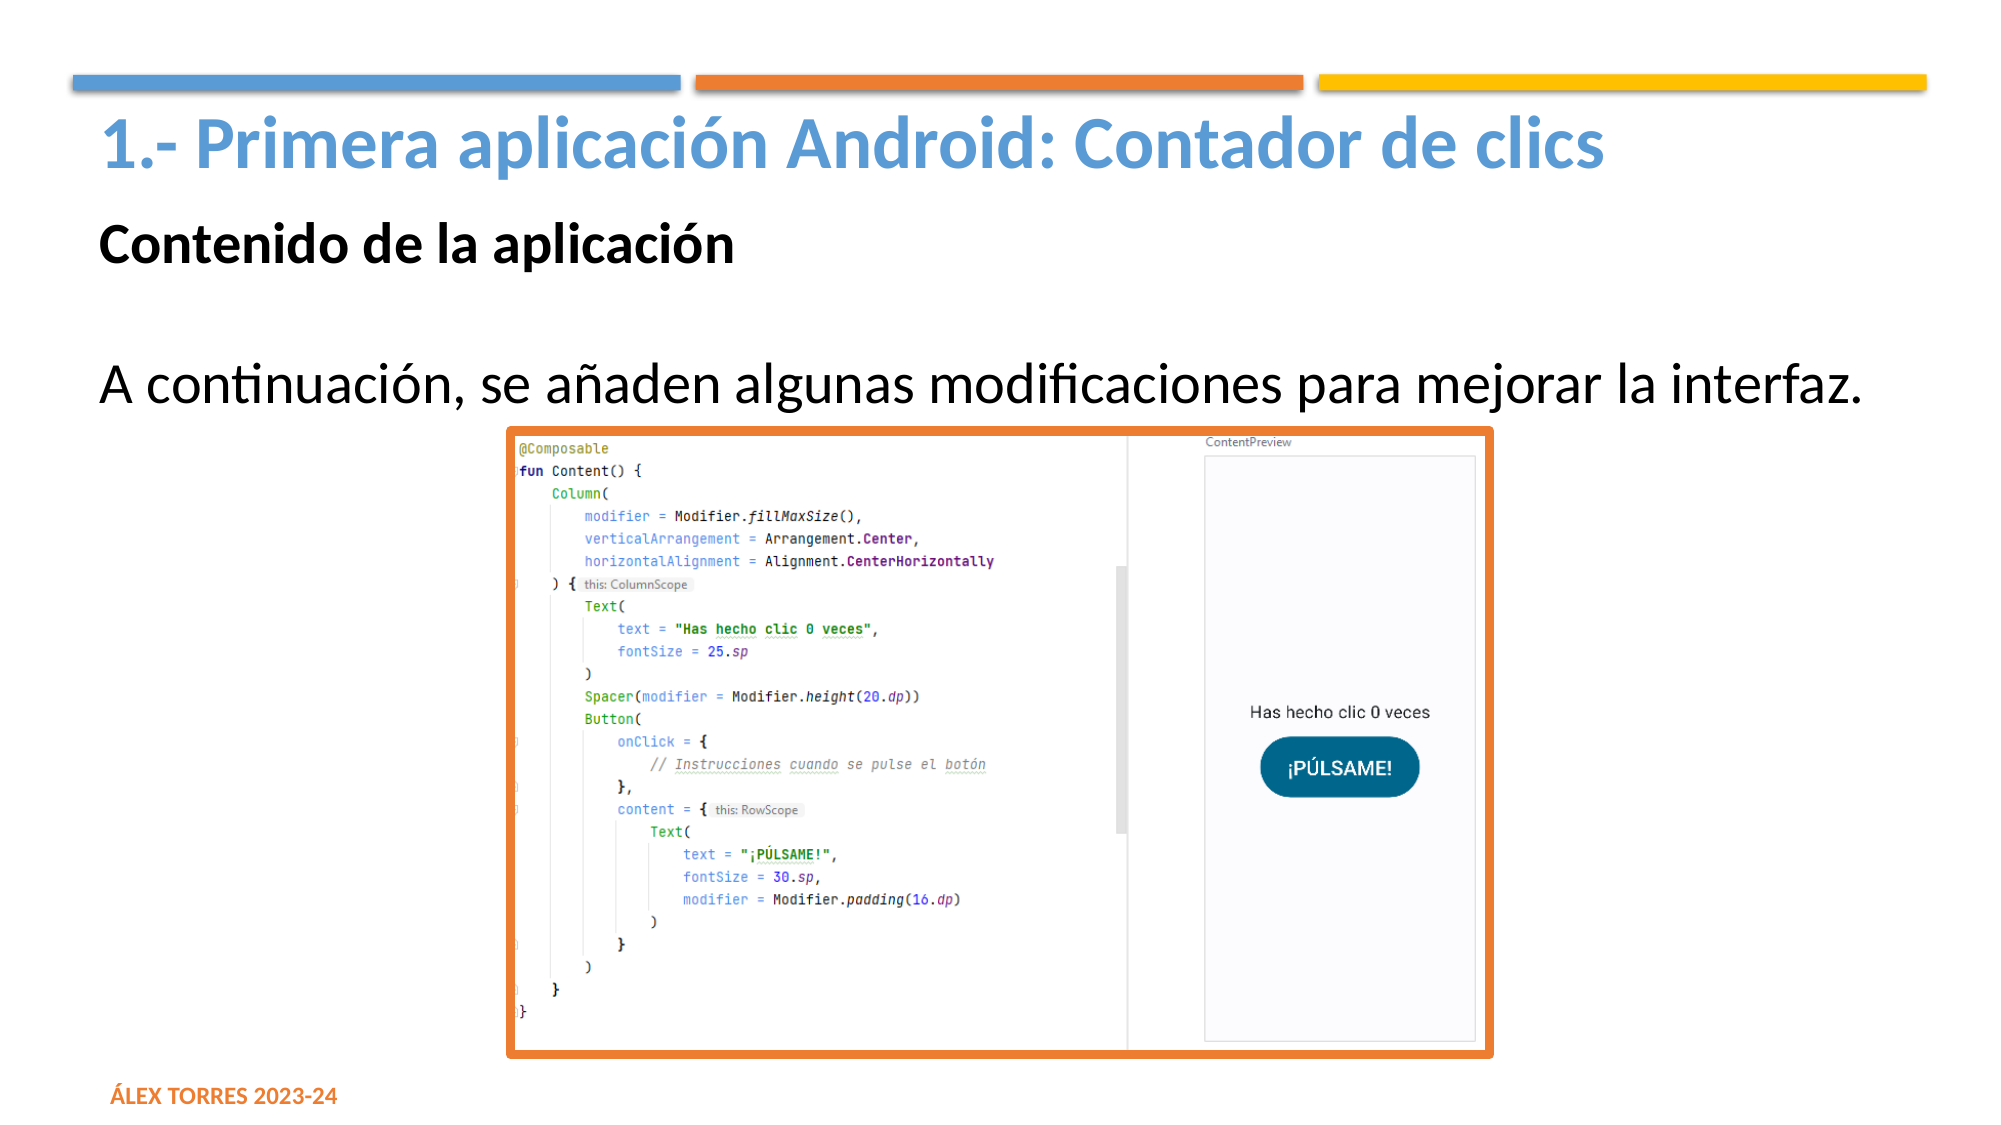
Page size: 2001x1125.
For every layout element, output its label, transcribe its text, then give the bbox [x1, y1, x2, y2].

picture [514, 434, 1486, 1051]
text_box Contenido de la aplicación A continuación, se añaden algunas modificaciones para mejorar la interfaz. [85, 190, 1915, 1074]
text_box 1.- Primera aplicación Android: Contador de clics [85, 78, 1915, 188]
